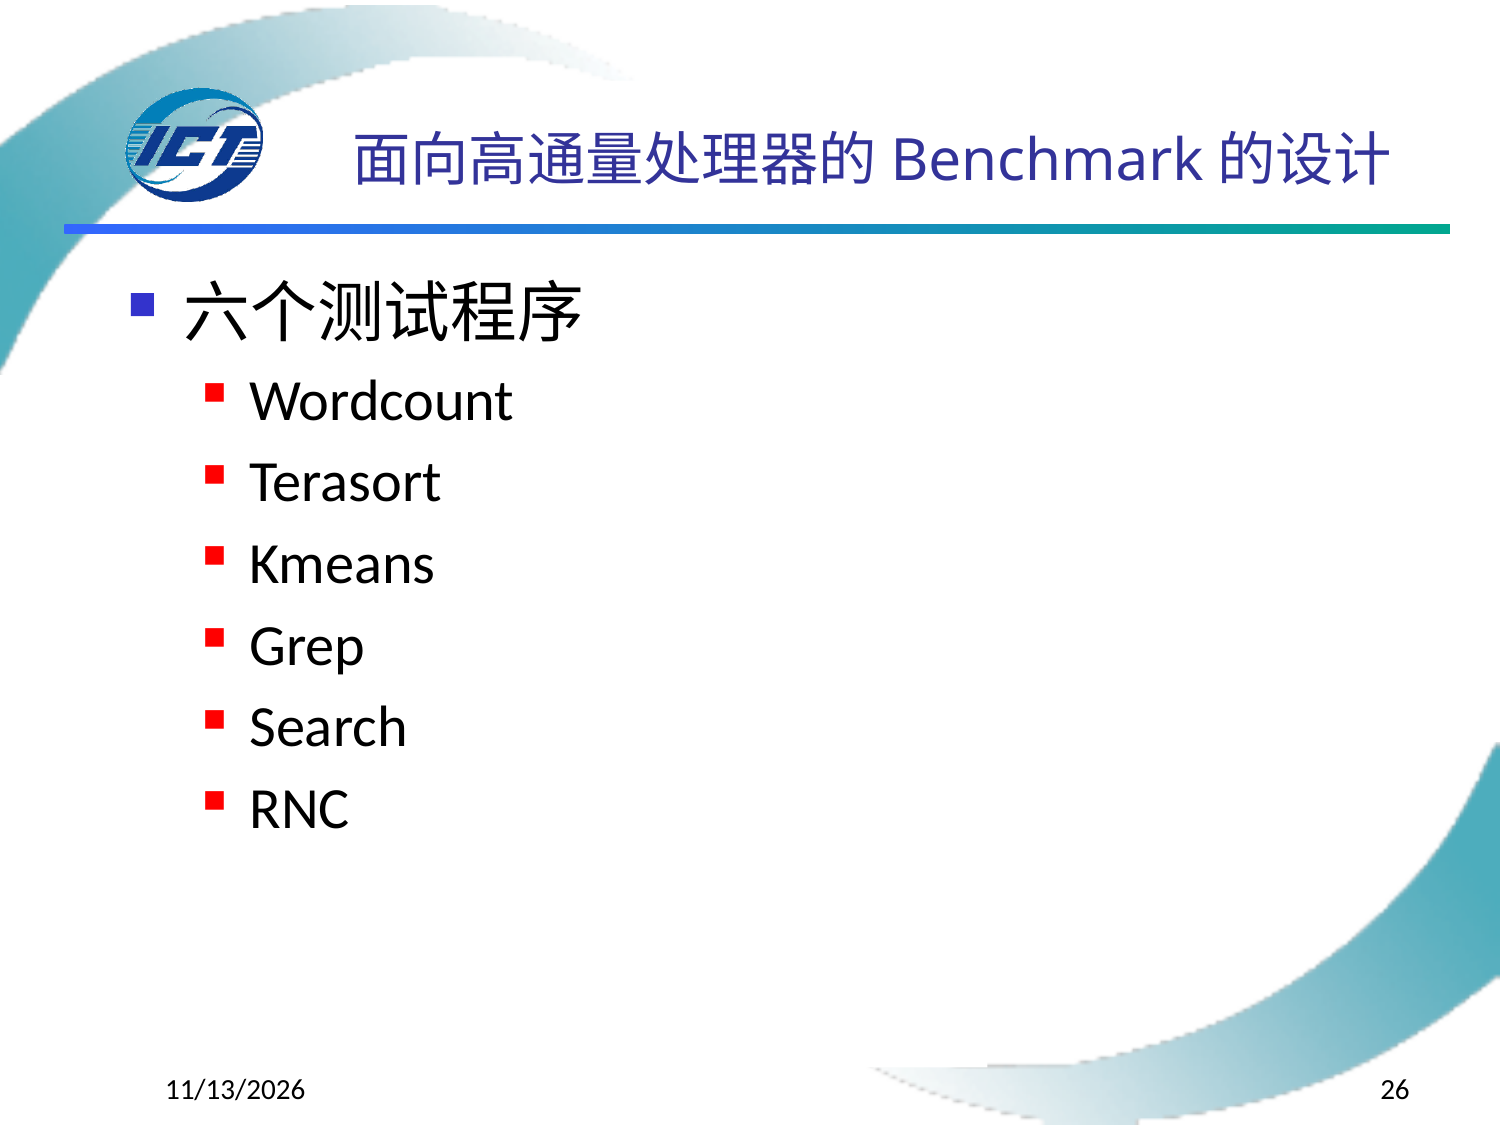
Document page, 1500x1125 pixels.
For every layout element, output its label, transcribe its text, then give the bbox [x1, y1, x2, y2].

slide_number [149, 1037, 463, 1113]
picture [0, 5, 700, 375]
picture [774, 742, 1500, 1125]
title 面向高通量处理器的Benchmark的设计 [337, 12, 1468, 200]
slide_number 26 [1112, 1037, 1426, 1113]
list 六个测试程序 Wordcount Terasort Kmeans Grep Search RNC [112, 262, 1444, 994]
